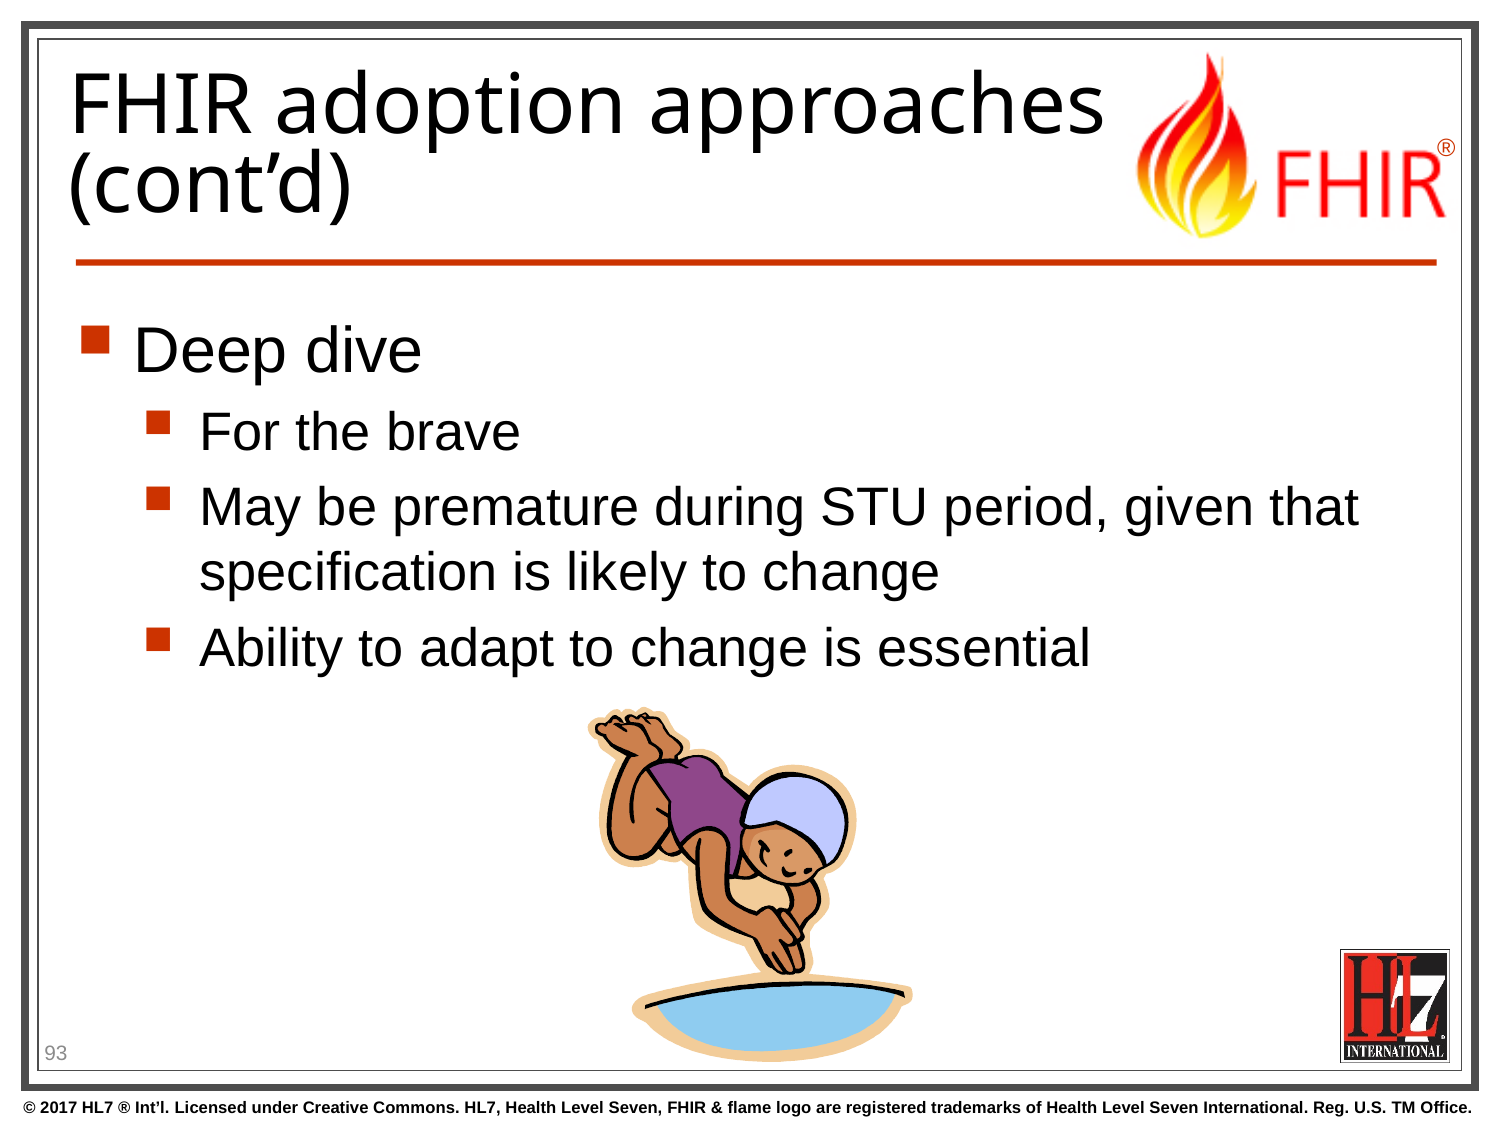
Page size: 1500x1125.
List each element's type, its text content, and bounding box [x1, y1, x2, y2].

list Deep dive For the brave May be premature during STU period, given that specification is likely to change Ability to adapt to change is essential [62, 299, 1438, 1059]
picture [584, 703, 918, 1067]
slide_number 93 [29, 1034, 148, 1071]
title FHIR adoption approaches (cont’d) [53, 54, 1128, 244]
picture [1340, 949, 1450, 1063]
picture [1124, 42, 1458, 249]
